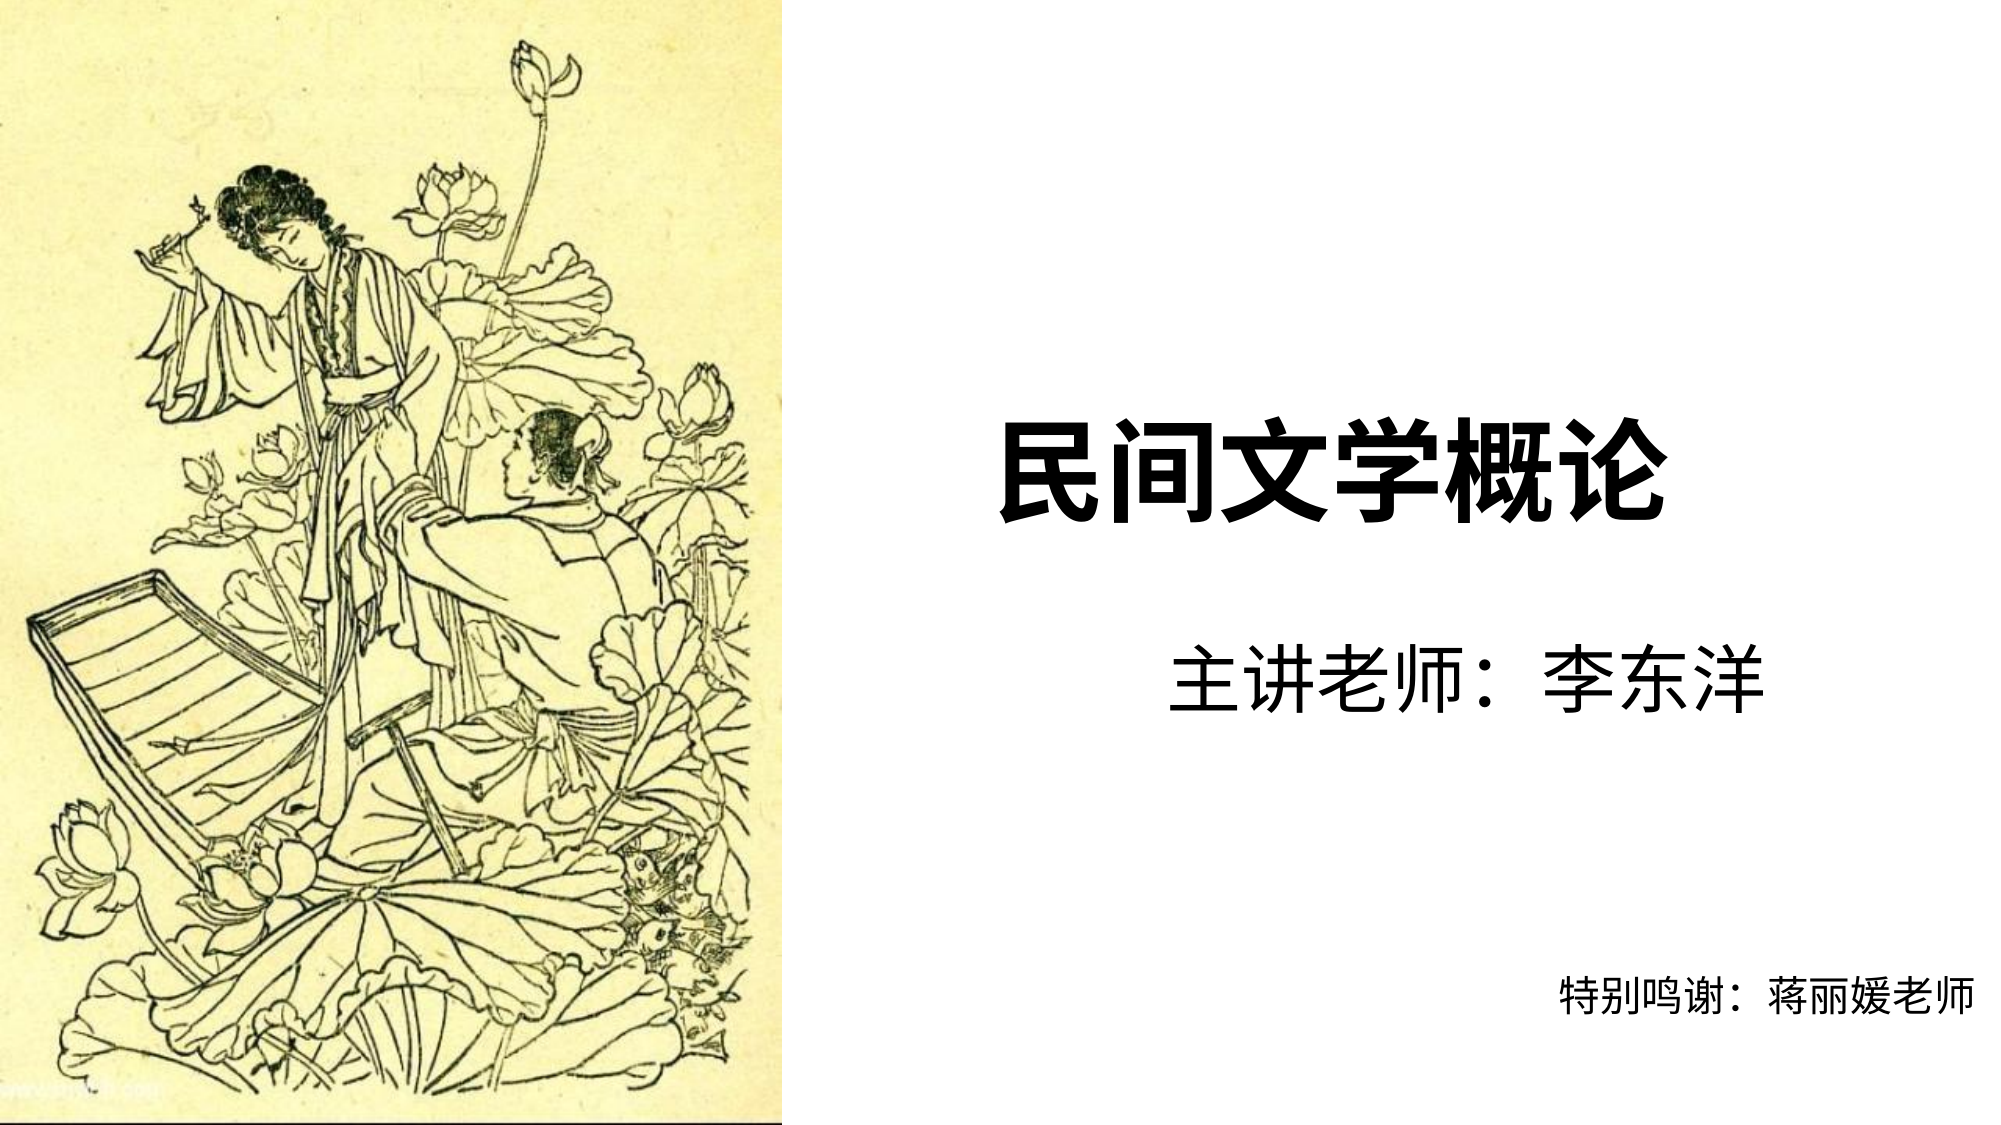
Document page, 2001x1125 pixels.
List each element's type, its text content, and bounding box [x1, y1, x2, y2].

text_box 民间文学概论 [979, 519, 1963, 679]
text_box 主讲老师：李东洋 [1151, 625, 1790, 731]
picture [0, 0, 782, 1125]
text_box 特别鸣谢：蒋丽媛老师 [1543, 962, 2000, 1028]
